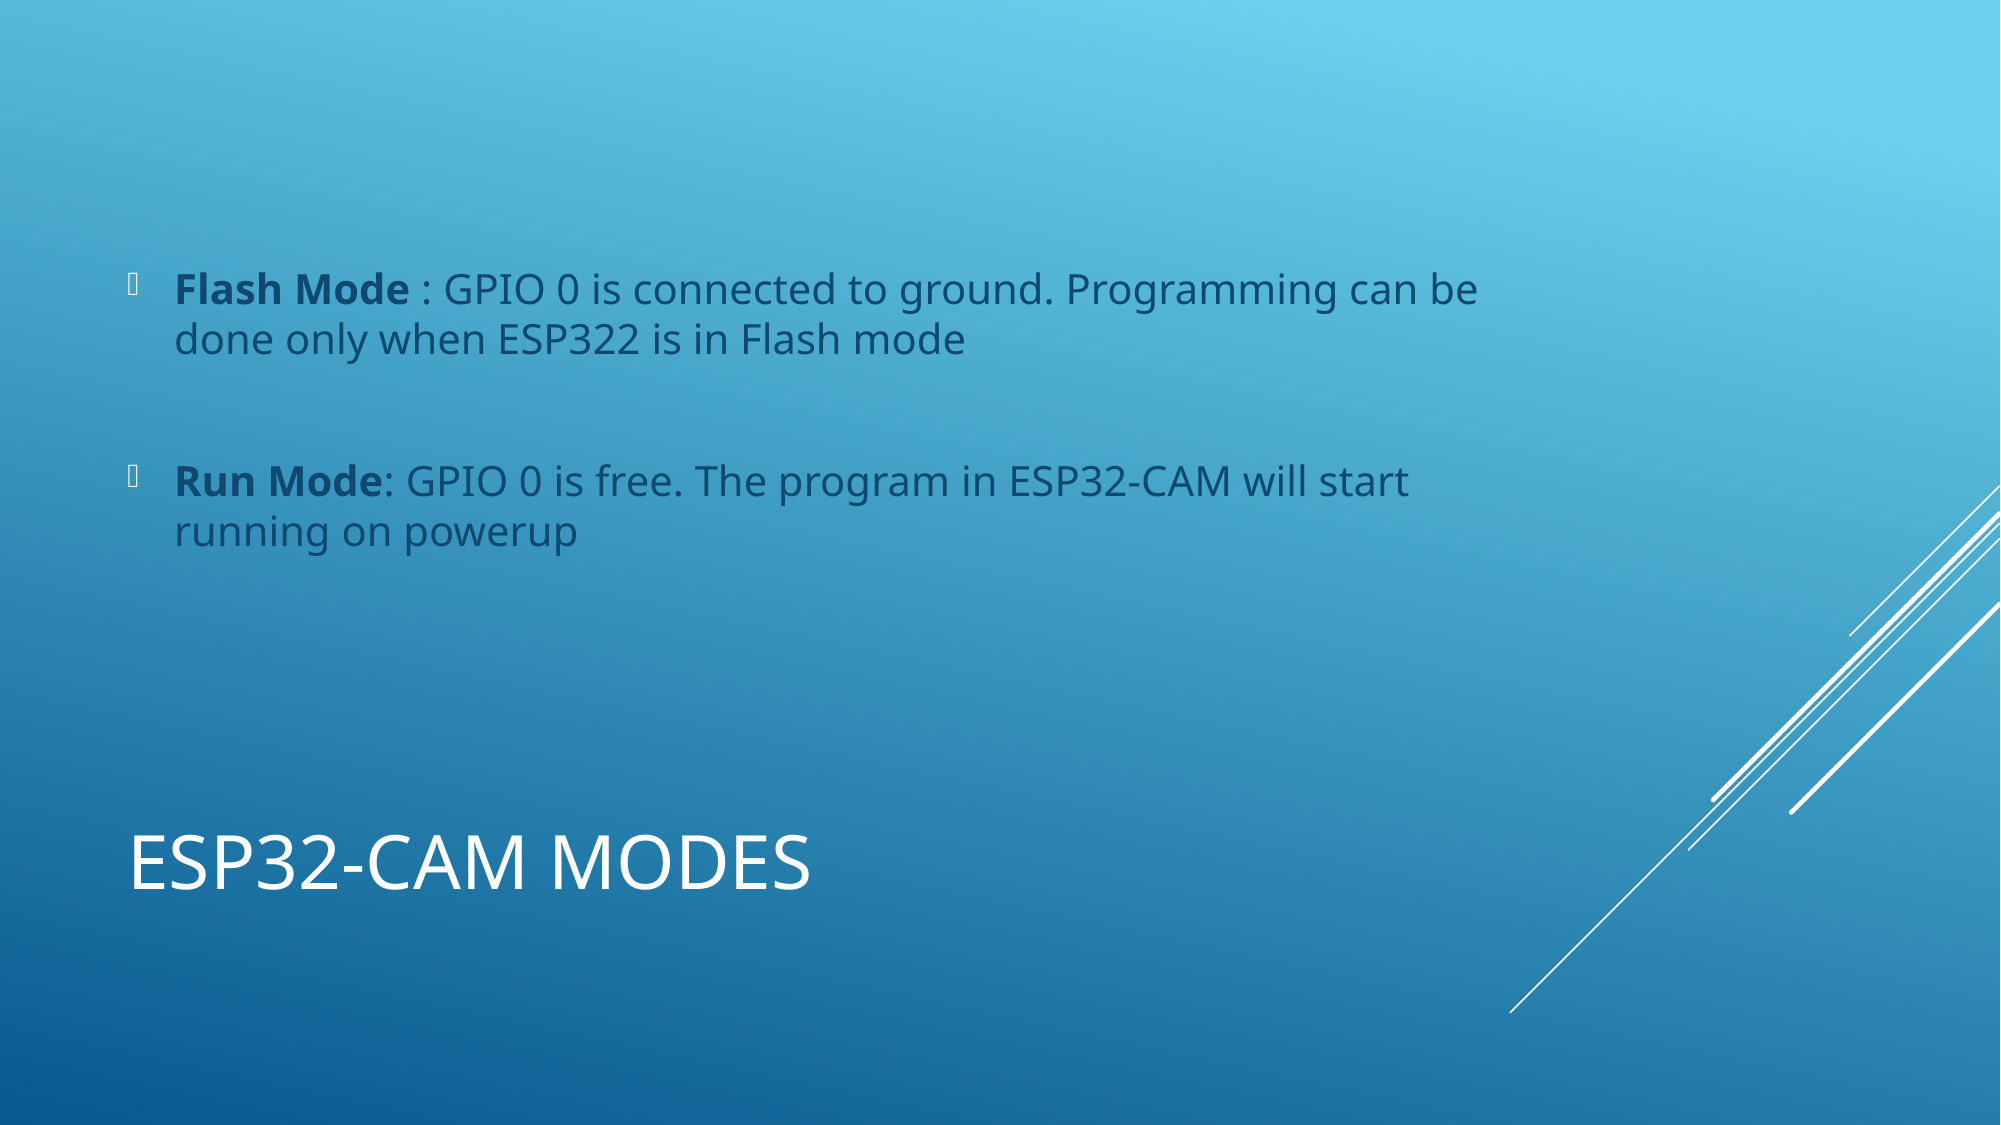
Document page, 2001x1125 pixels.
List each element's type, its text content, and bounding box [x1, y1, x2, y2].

title ESP32-cam modes [112, 736, 1513, 984]
list Flash Mode : GPIO 0 is connected to ground. Programming can be done only when ESP322 is in Flash mode Run Mode: GPIO 0 is free. The program in ESP32-CAM will start running on powerup [112, 112, 1513, 706]
